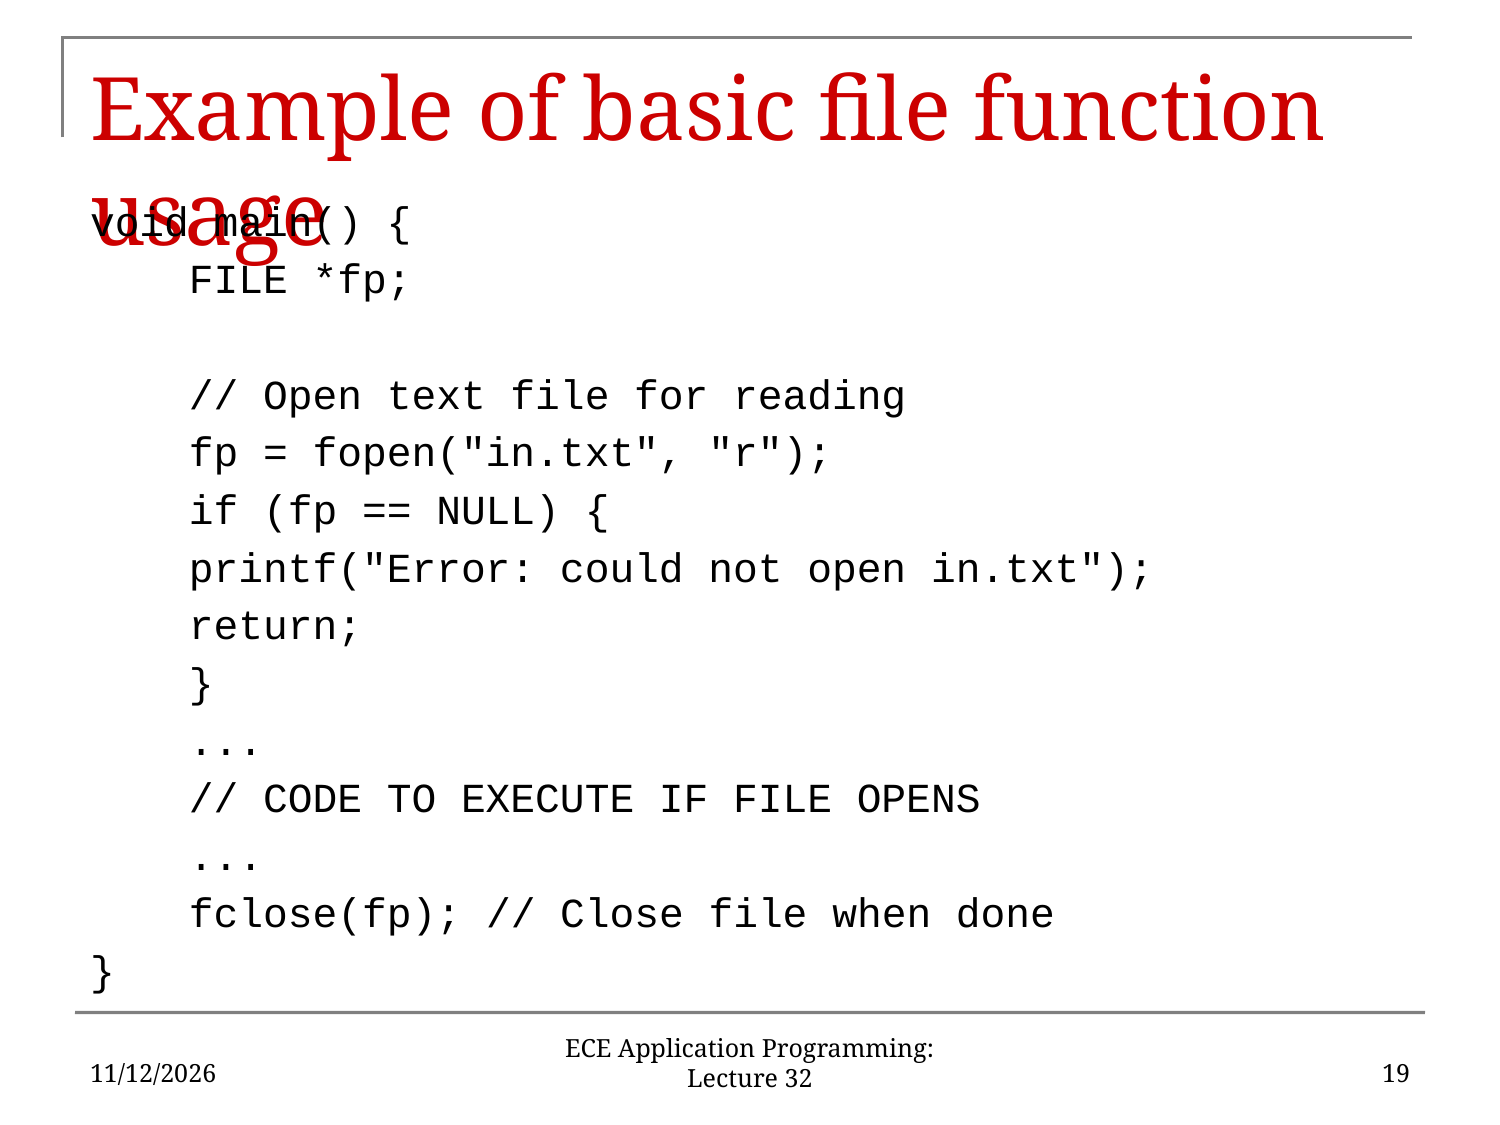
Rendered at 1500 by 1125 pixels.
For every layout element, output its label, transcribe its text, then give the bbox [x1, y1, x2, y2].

footer ECE Application Programming: Lecture 32 [512, 1024, 988, 1101]
slide_number 19 [1074, 1023, 1426, 1100]
title Example of basic file function usage [75, 45, 1425, 163]
list void main() { FILE *fp; // Open text file for reading fp = fopen("in.txt", "r"); if (fp == NULL) { printf("Error: could not open in.txt"); return; } ... // CODE TO EXECUTE IF FILE OPENS ... fclose(fp); // Close file when done } [75, 187, 1425, 1006]
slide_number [74, 1023, 426, 1100]
